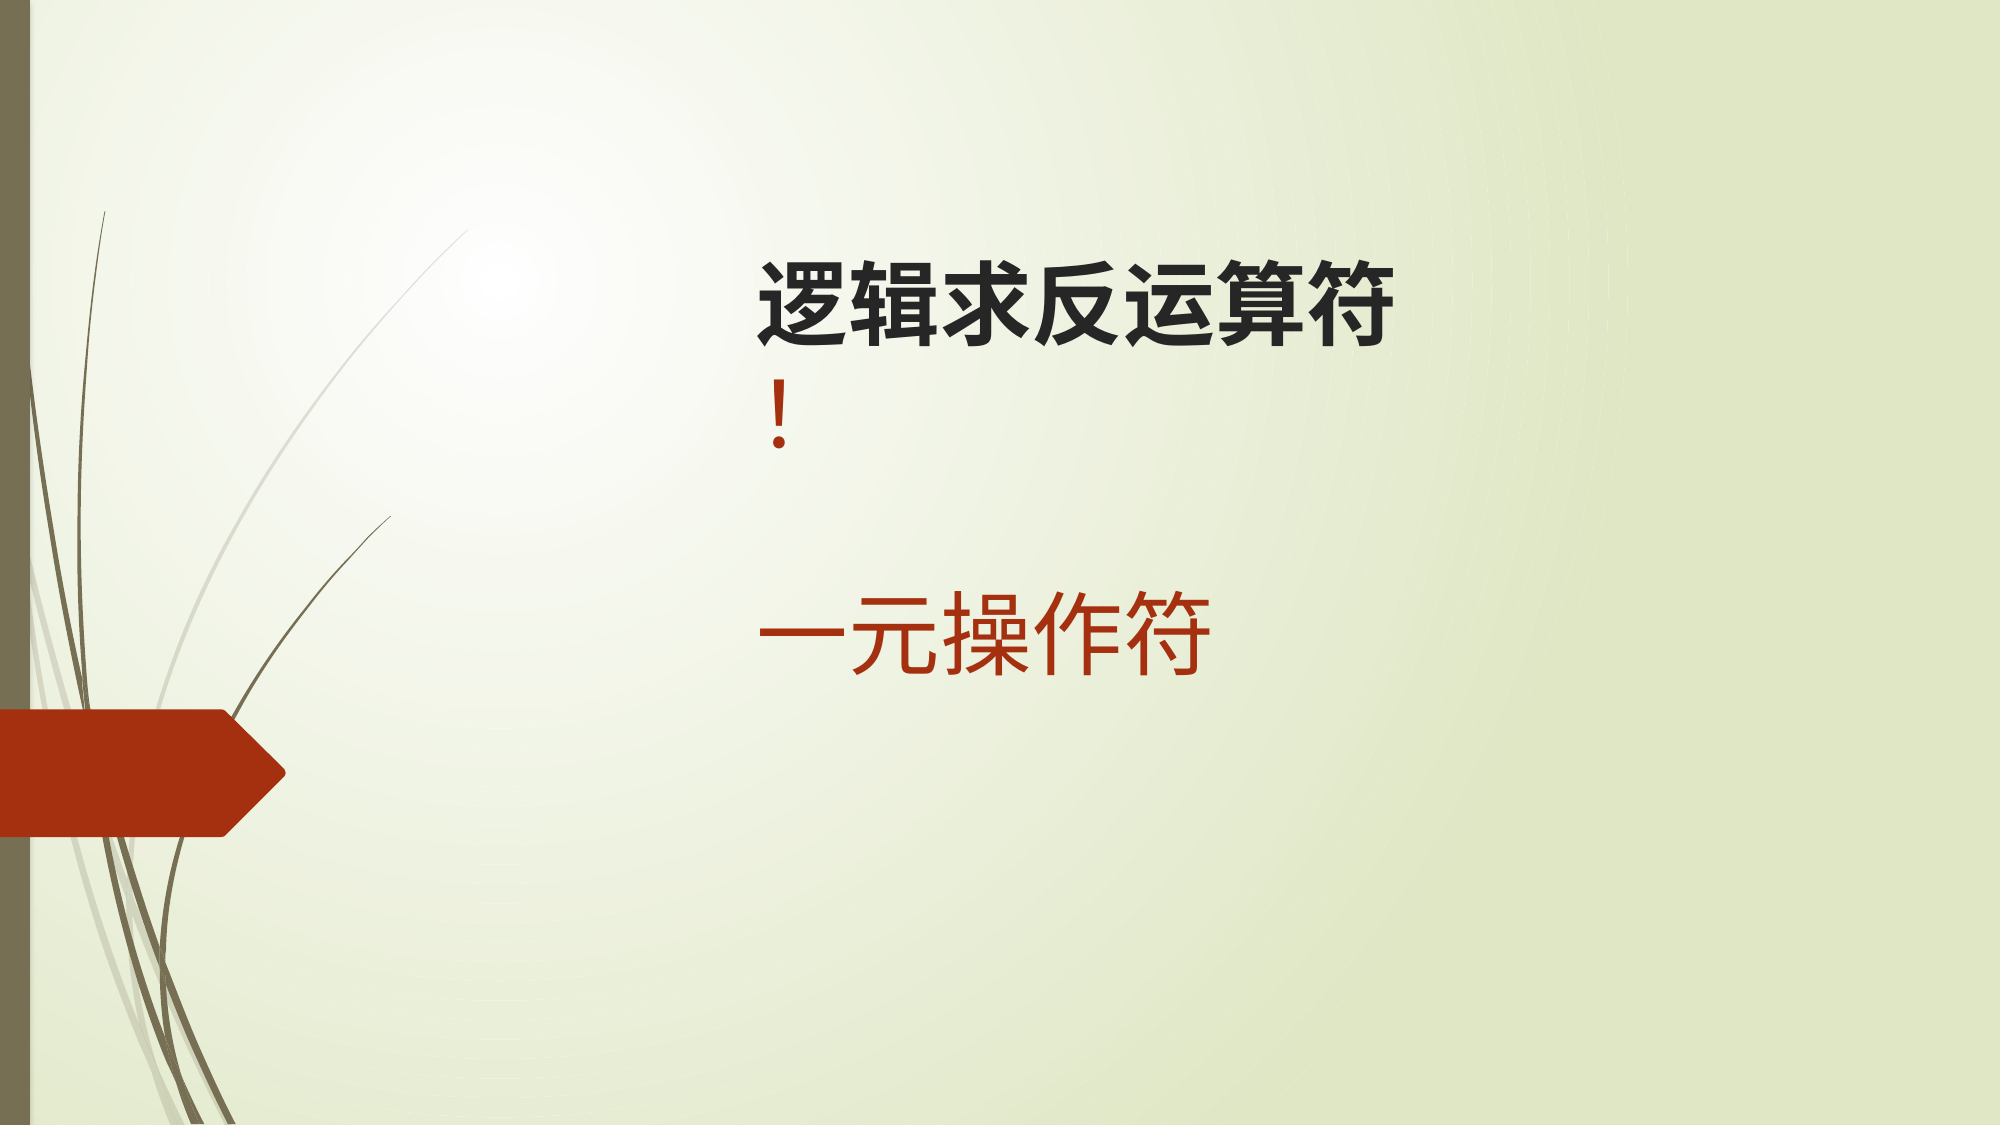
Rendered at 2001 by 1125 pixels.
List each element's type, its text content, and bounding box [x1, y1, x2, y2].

text_box 逻辑求反运算符 ！ 一元操作符 [741, 239, 1414, 695]
